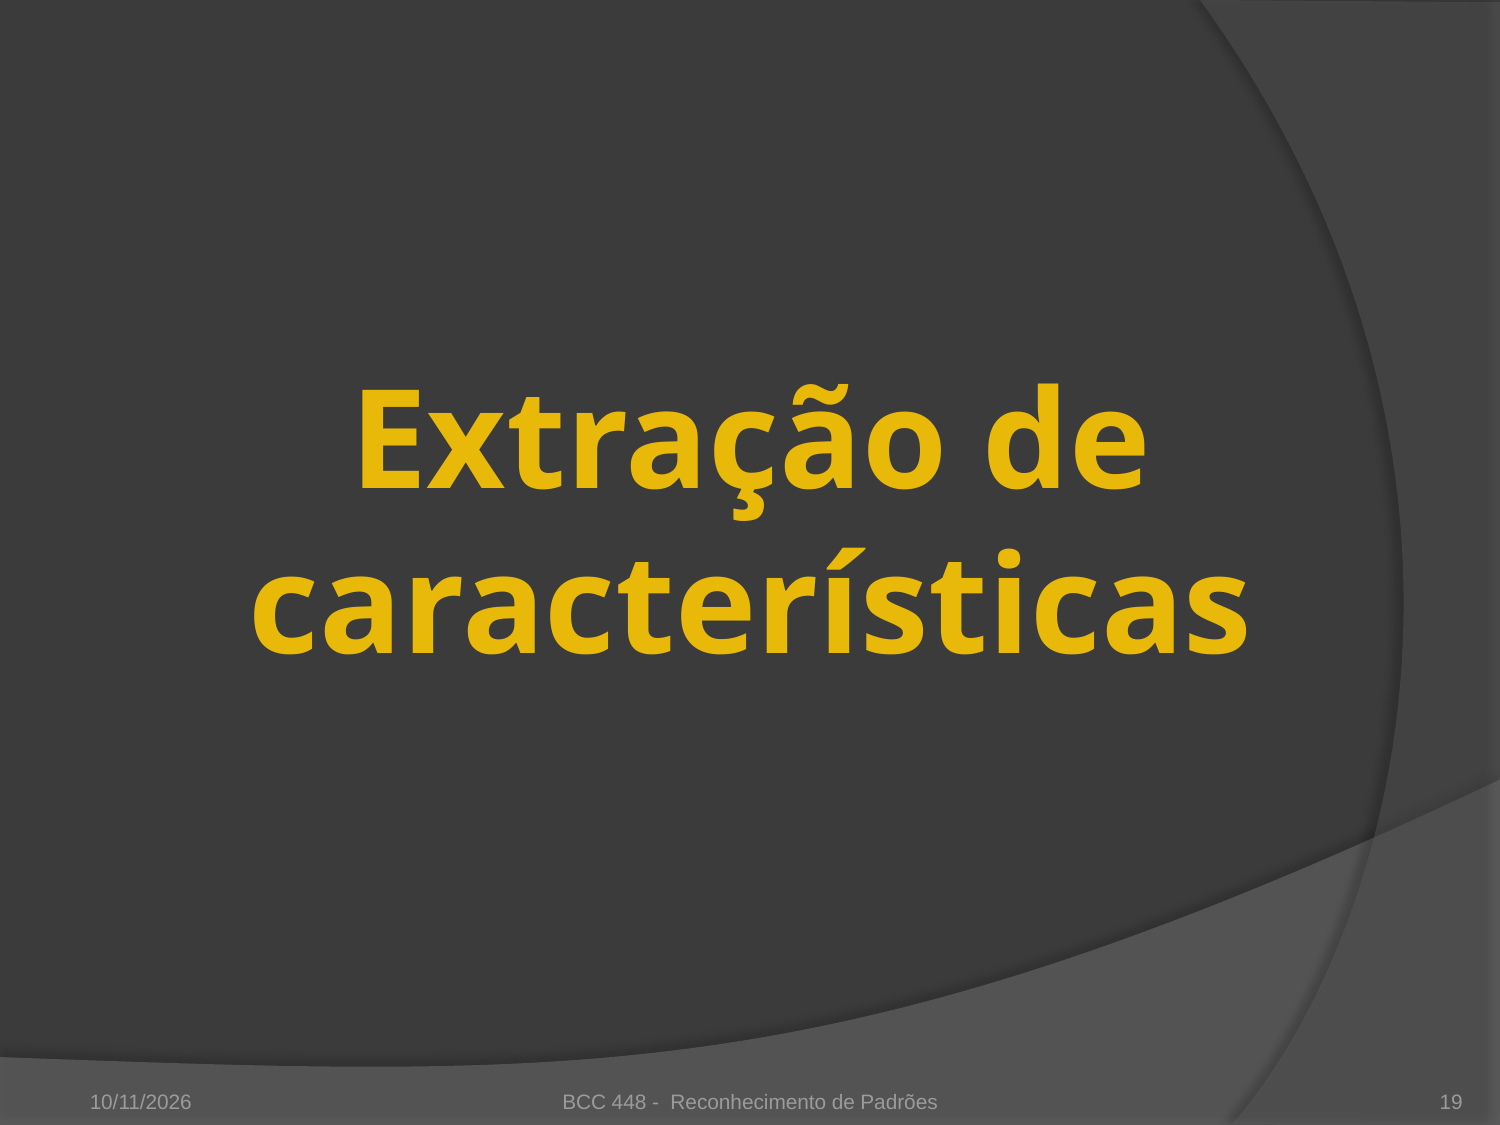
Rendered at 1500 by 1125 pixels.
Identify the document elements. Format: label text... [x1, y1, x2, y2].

title Extração de características [100, 422, 1402, 610]
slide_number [75, 1053, 425, 1114]
slide_number 19 [1337, 1053, 1463, 1114]
footer BCC 448 - Reconhecimento de Padrões [512, 1053, 988, 1114]
